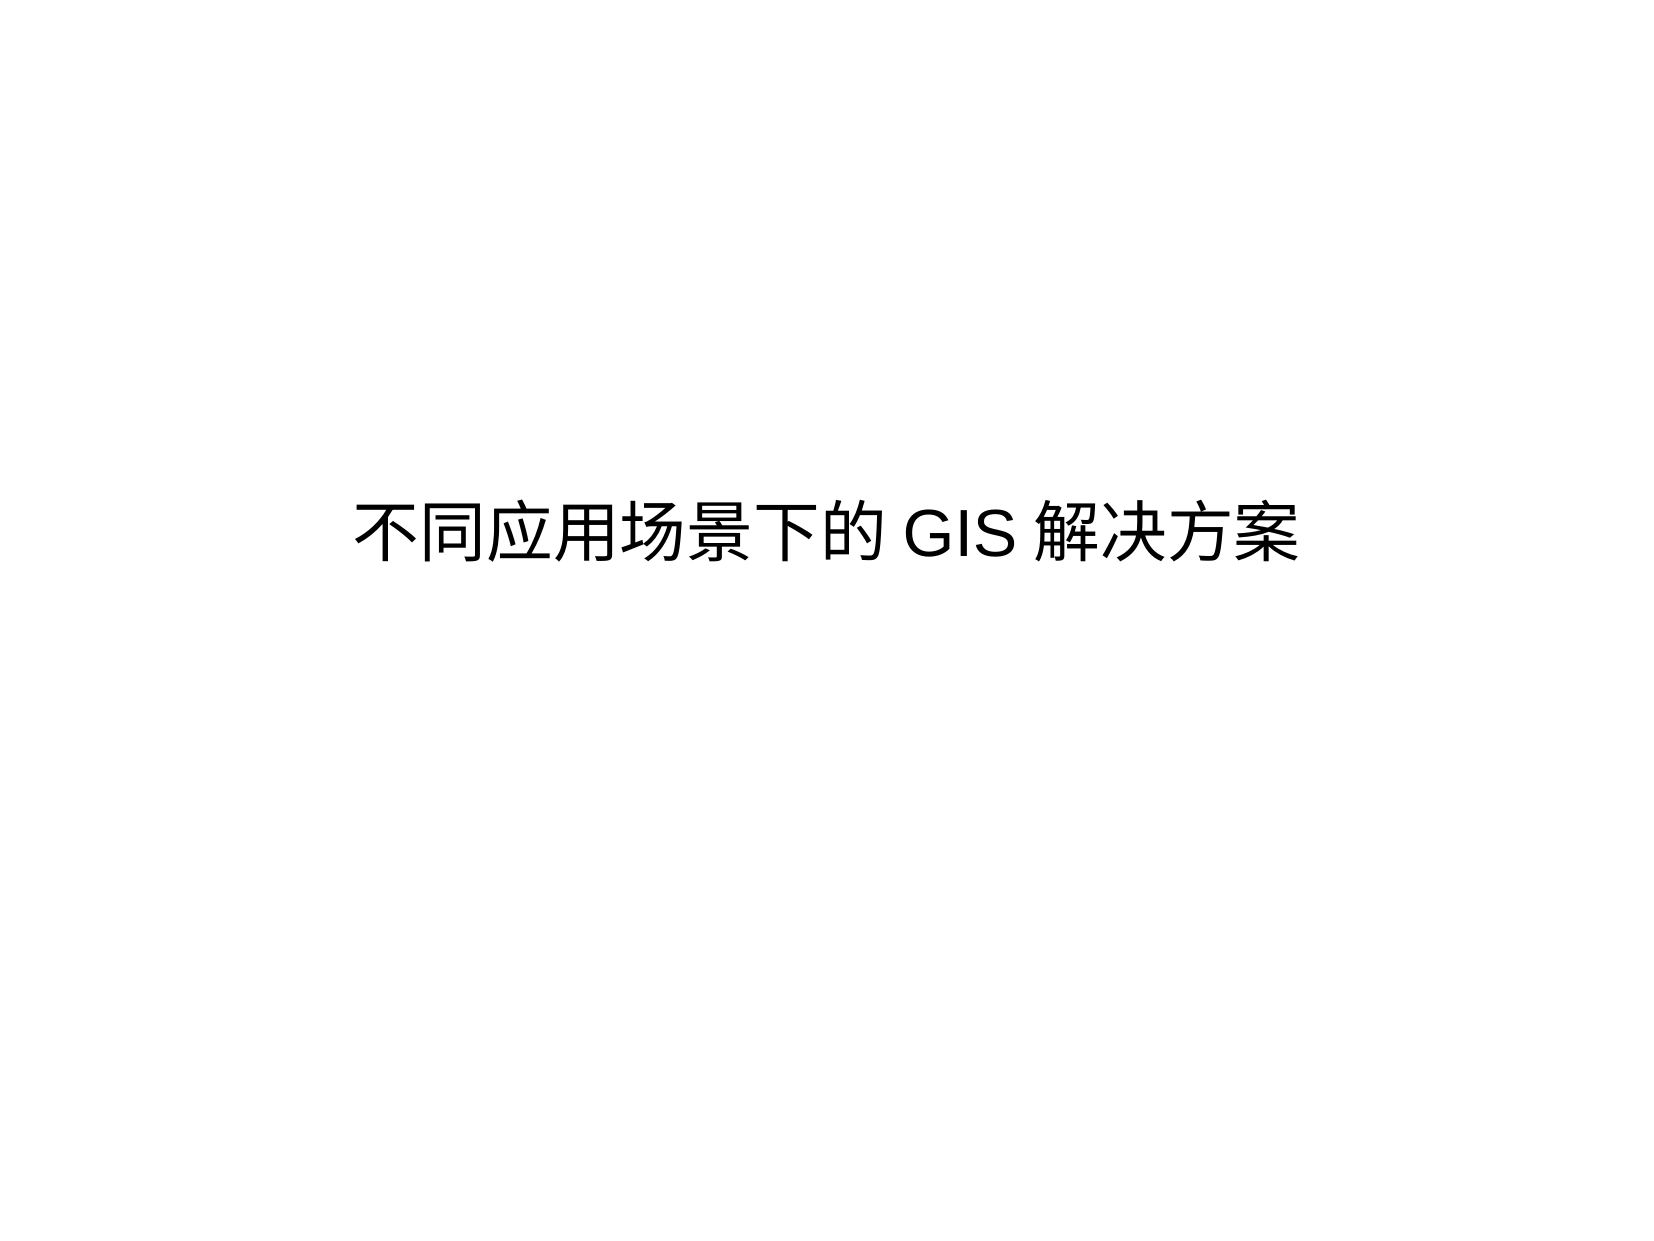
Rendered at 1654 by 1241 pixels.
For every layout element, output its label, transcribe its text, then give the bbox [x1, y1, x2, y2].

text_box 不同应用场景下的GIS解决方案 [82, 49, 1571, 1010]
